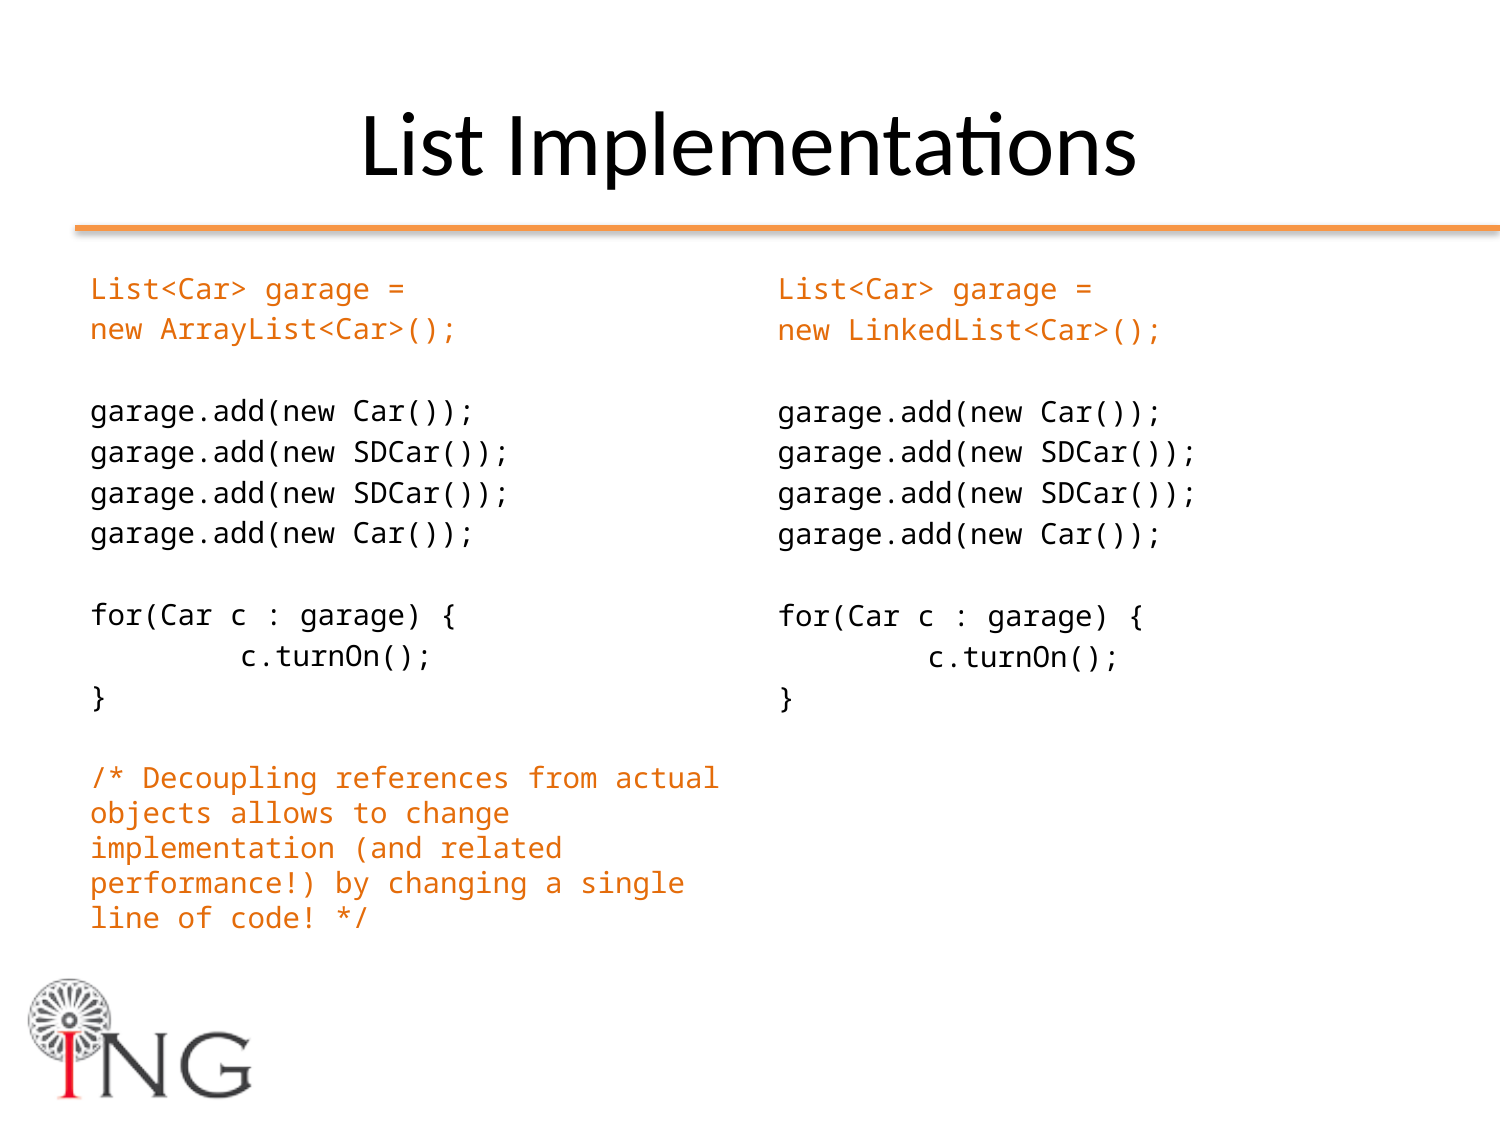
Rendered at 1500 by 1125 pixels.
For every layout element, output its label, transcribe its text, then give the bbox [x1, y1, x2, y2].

title List Implementations [75, 45, 1425, 233]
list List<Car> garage = new LinkedList<Car>(); garage.add(new Car()); garage.add(new SDCar()); garage.add(new SDCar()); garage.add(new Car()); for(Car c : garage) { c.turnOn(); } [762, 262, 1425, 1005]
picture [3, 956, 281, 1125]
list List<Car> garage = new ArrayList<Car>(); garage.add(new Car()); garage.add(new SDCar()); garage.add(new SDCar()); garage.add(new Car()); for(Car c : garage) { c.turnOn(); } /* Decoupling references from actual objects allows to change implementation (and related performance!) by changing a single line of code! */ [75, 262, 738, 1005]
